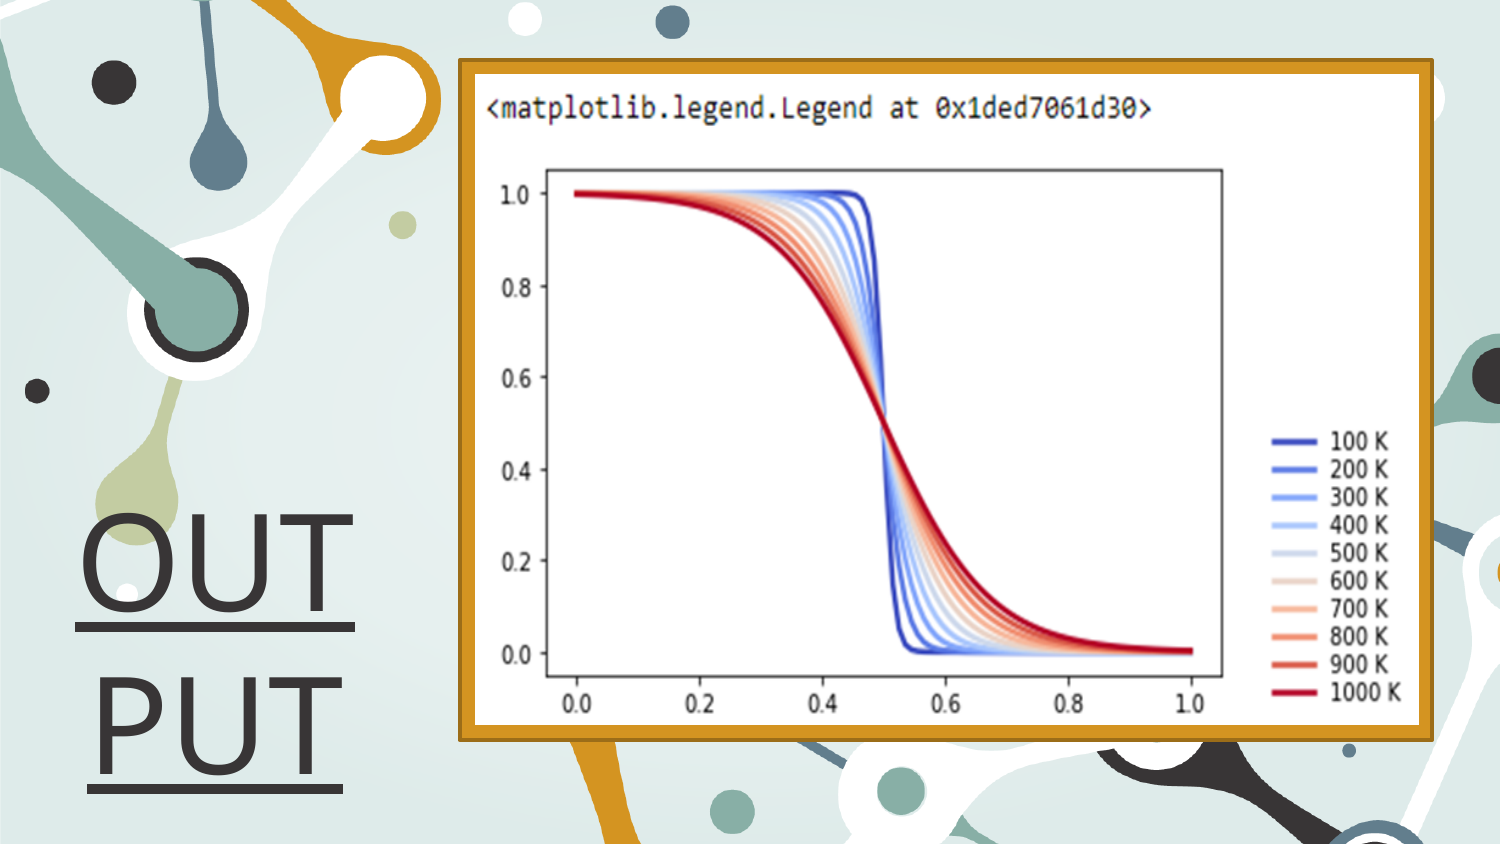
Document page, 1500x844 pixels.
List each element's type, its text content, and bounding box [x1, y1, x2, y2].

picture [0, 0, 1500, 844]
title OUTPUT [29, 537, 402, 741]
text_box [458, 58, 1434, 742]
